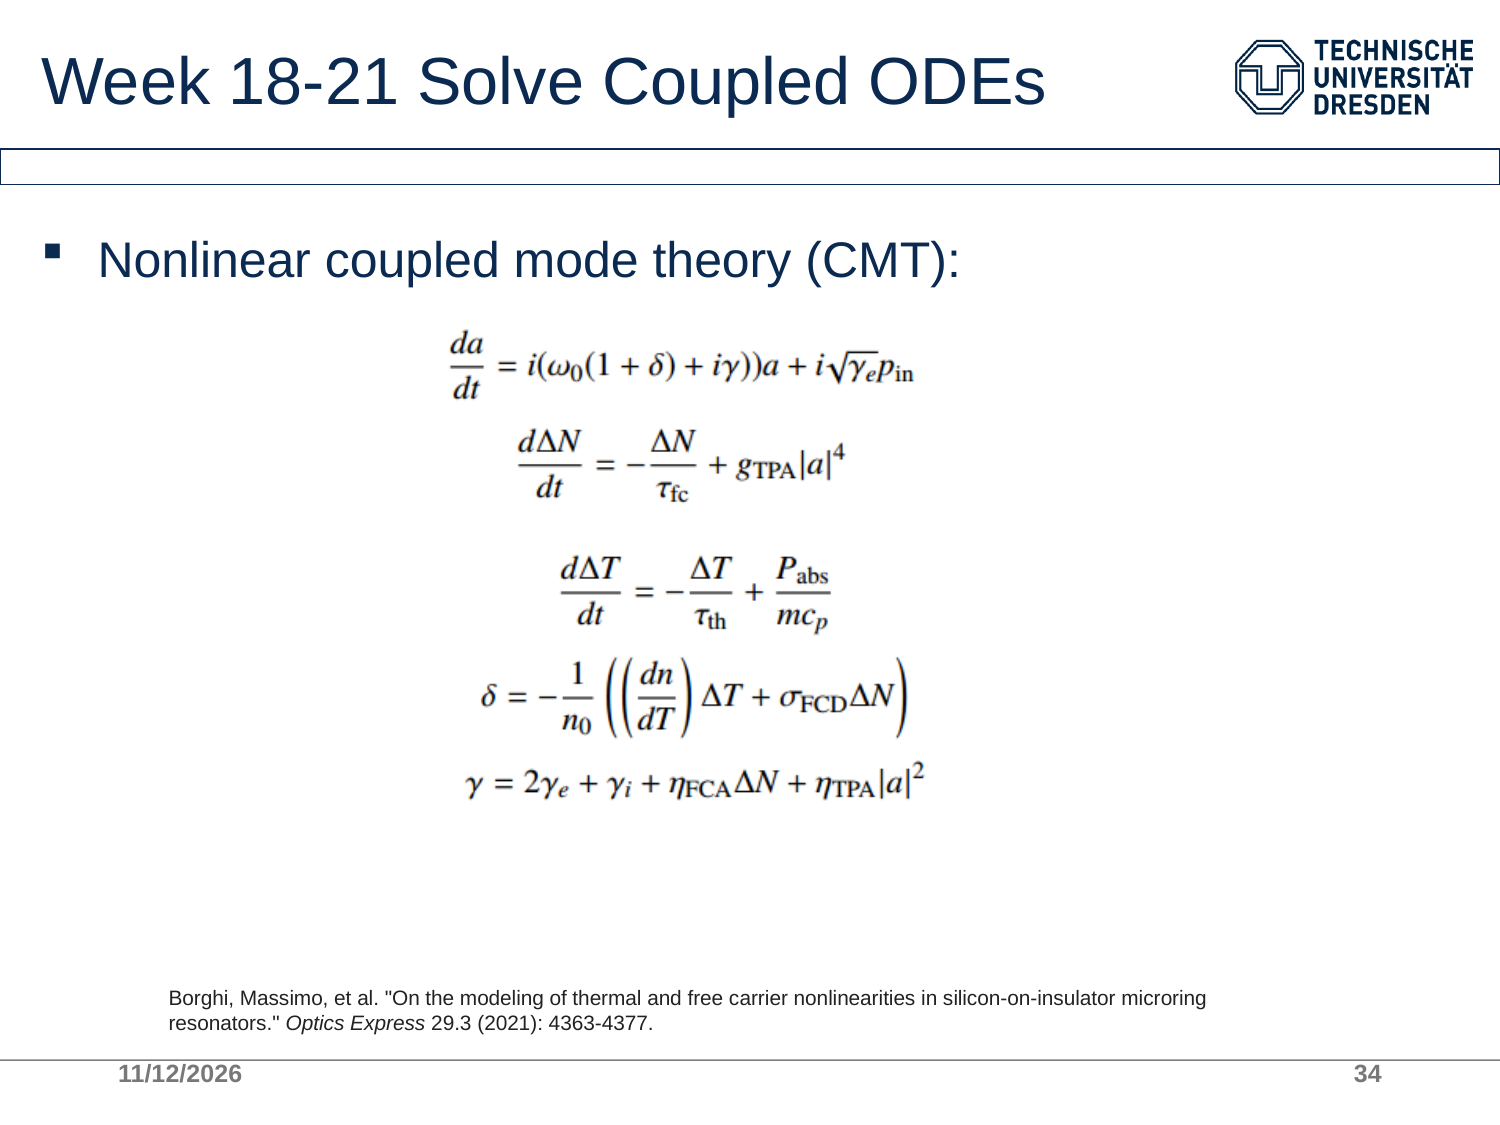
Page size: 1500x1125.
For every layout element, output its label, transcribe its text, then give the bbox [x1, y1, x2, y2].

title Week 18-21 Solve Coupled ODEs [41, 24, 1152, 131]
footer [496, 1042, 1004, 1103]
picture [440, 319, 940, 525]
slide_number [103, 1042, 441, 1103]
picture [1234, 39, 1473, 115]
text_box Nonlinear coupled mode theory (CMT): [41, 219, 1459, 305]
slide_number 34 [1059, 1042, 1397, 1103]
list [447, 535, 933, 813]
text_box Borghi, Massimo, et al. "On the modeling of thermal and free carrier nonlinearities in silicon-on-insulator microring resonators." Optics Express 29.3 (2021): 4363-4377. [153, 977, 1347, 1042]
